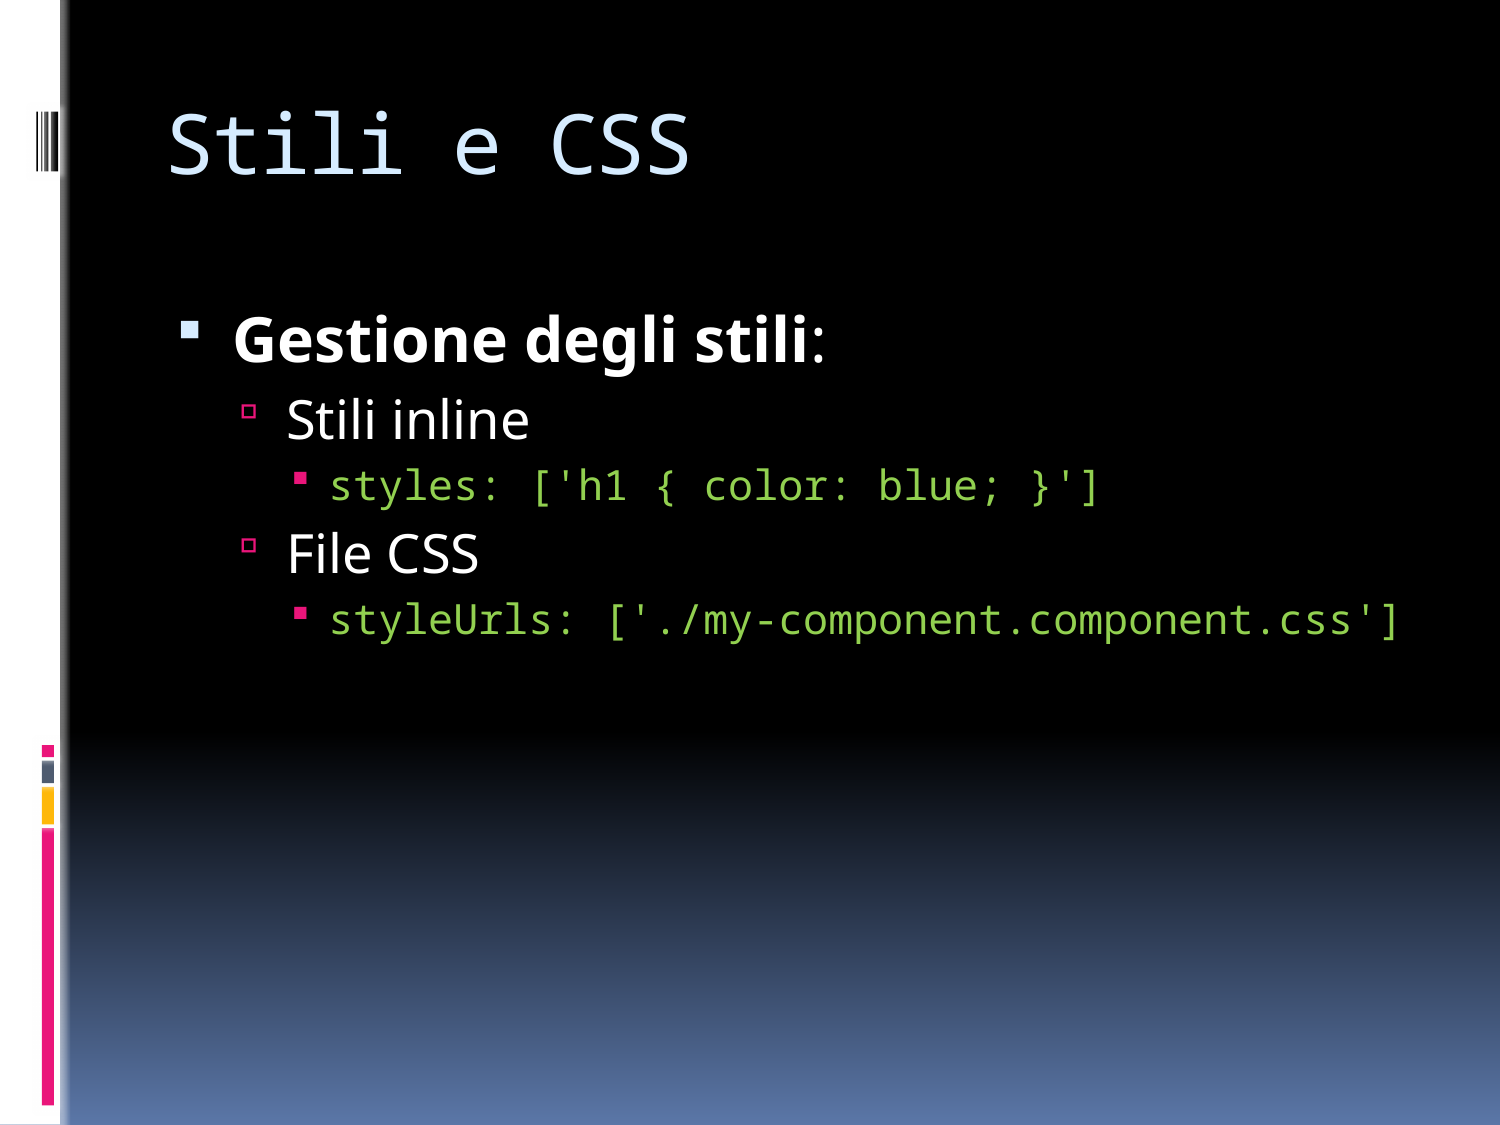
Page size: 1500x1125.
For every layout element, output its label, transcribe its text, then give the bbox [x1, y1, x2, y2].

list Gestione degli stili: Stili inline styles: ['h1 { color: blue; }'] File CSS styleUrls: ['./my-component.component.css'] [150, 292, 1425, 1043]
title Stili e CSS [150, 83, 1425, 234]
